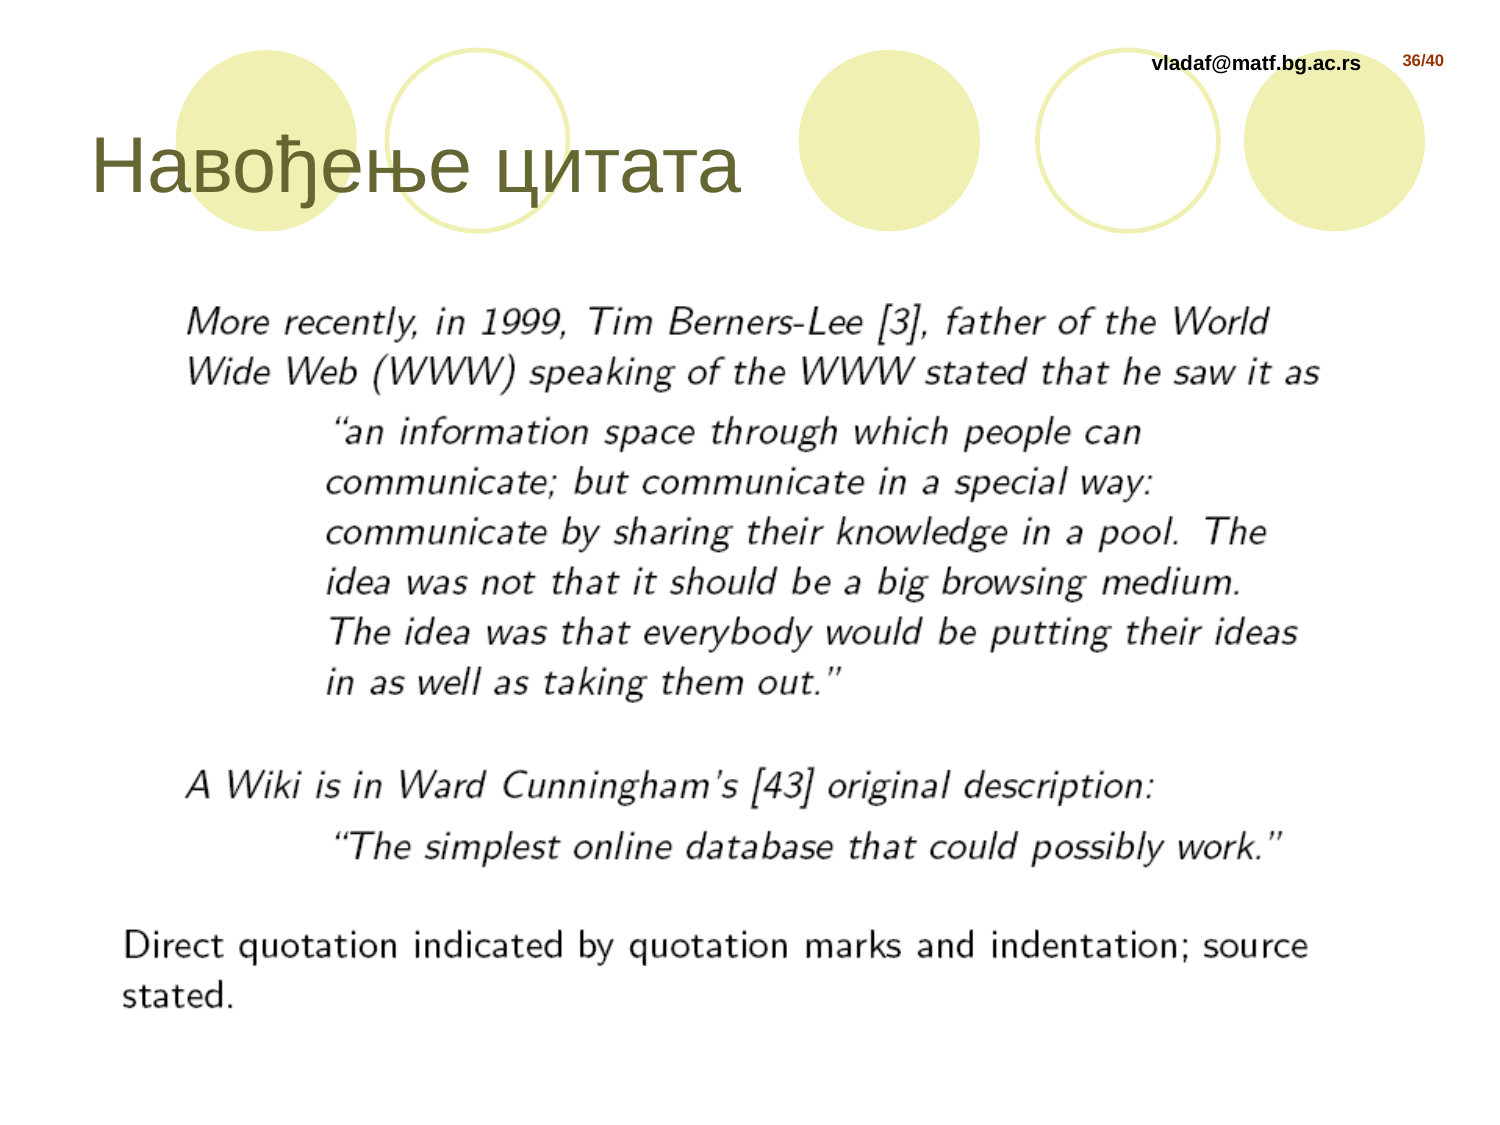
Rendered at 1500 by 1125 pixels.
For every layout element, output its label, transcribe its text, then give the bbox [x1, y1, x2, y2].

picture [116, 291, 1365, 1013]
title Навођење цитата [75, 90, 1425, 233]
